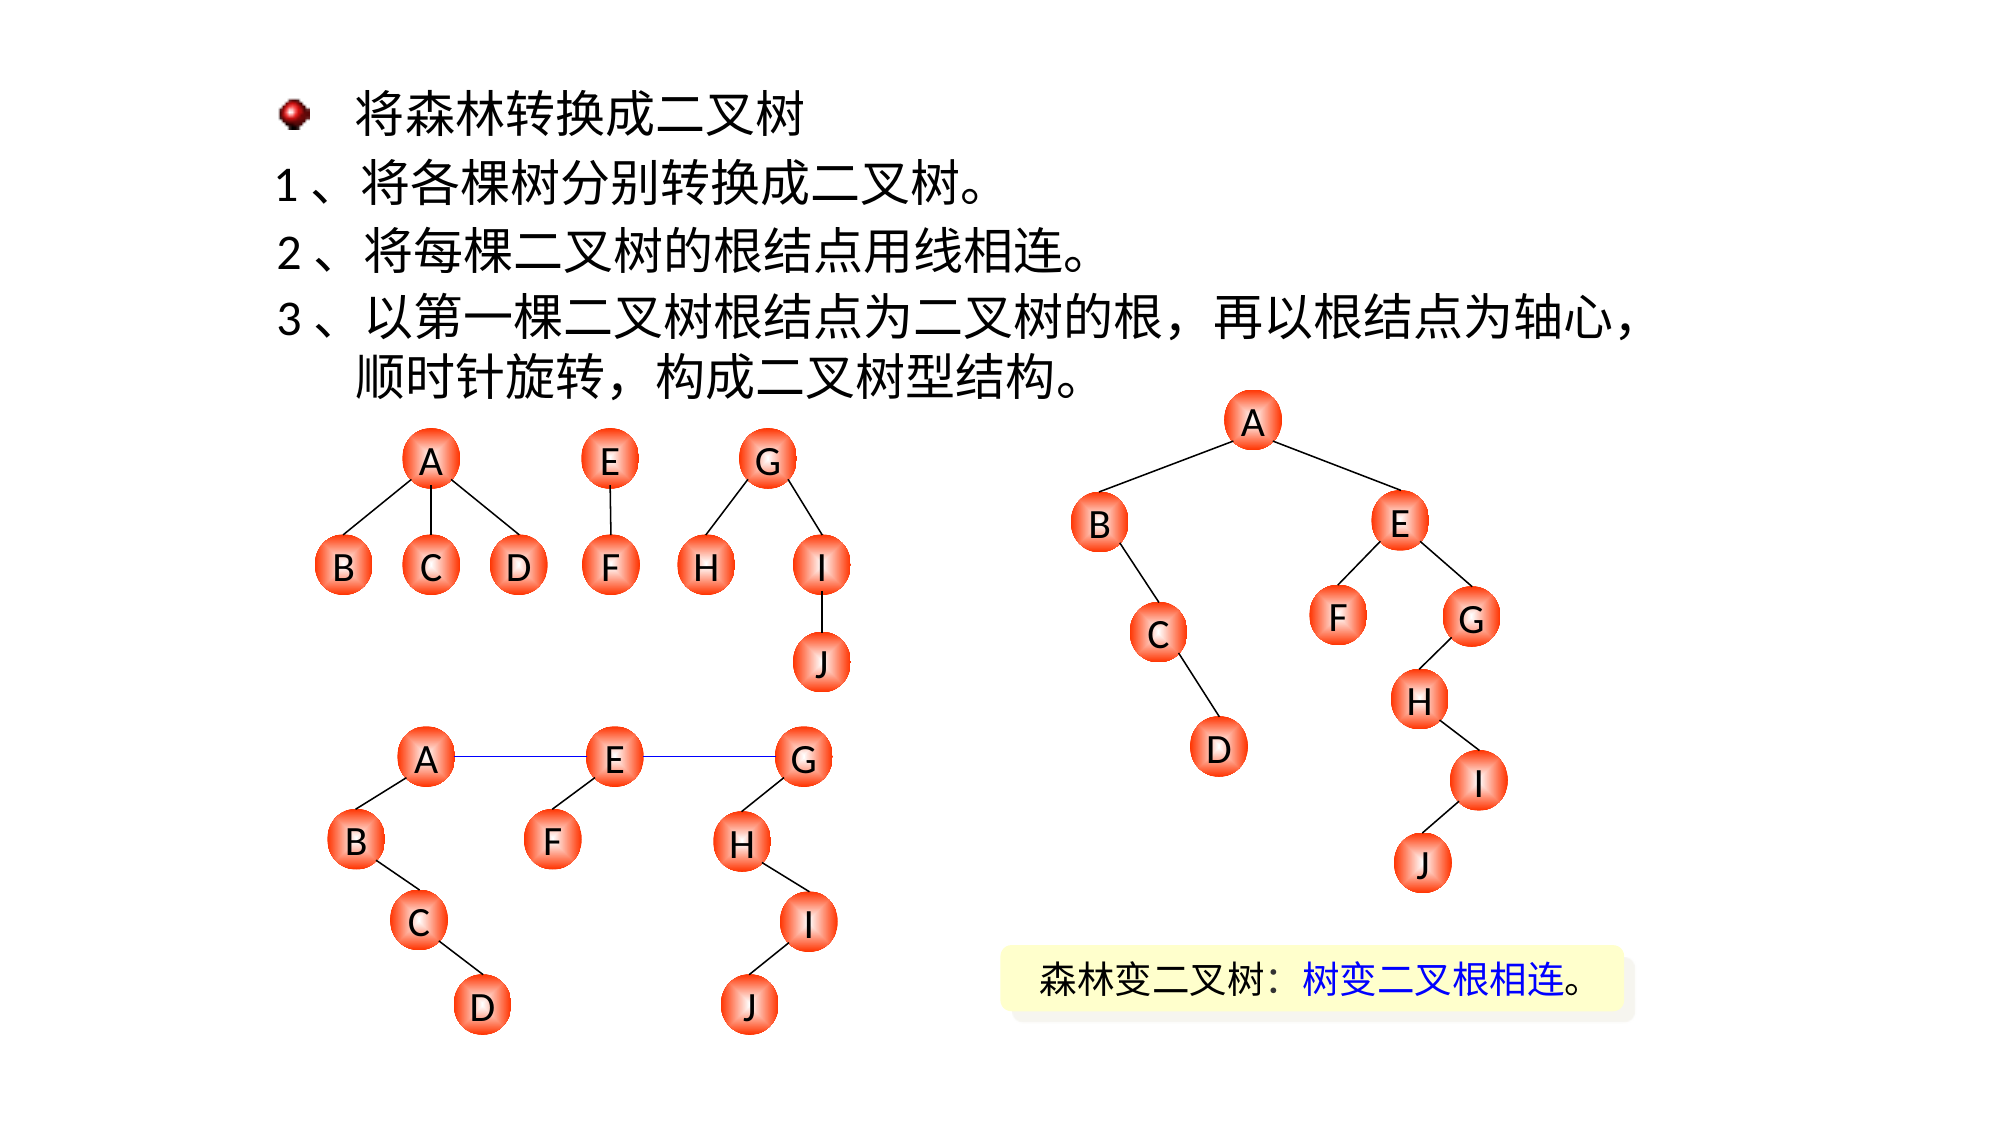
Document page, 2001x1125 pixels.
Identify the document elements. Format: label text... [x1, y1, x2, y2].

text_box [1070, 389, 1509, 894]
text_box 1、将各棵树分别转换成二叉树。 [258, 144, 1037, 219]
text_box 3、以第一棵二叉树根结点为二叉树的根，再以根结点为轴心， 顺时针旋转，构成二叉树型结构。 [261, 277, 1690, 413]
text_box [314, 427, 851, 693]
picture [274, 94, 310, 130]
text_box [327, 725, 838, 1036]
text_box 森林变二叉树：树变二叉根相连。 [1000, 945, 1625, 1012]
text_box 将森林转换成二叉树 [259, 74, 831, 144]
text_box 2、将每棵二叉树的根结点用线相连。 [261, 212, 1140, 277]
